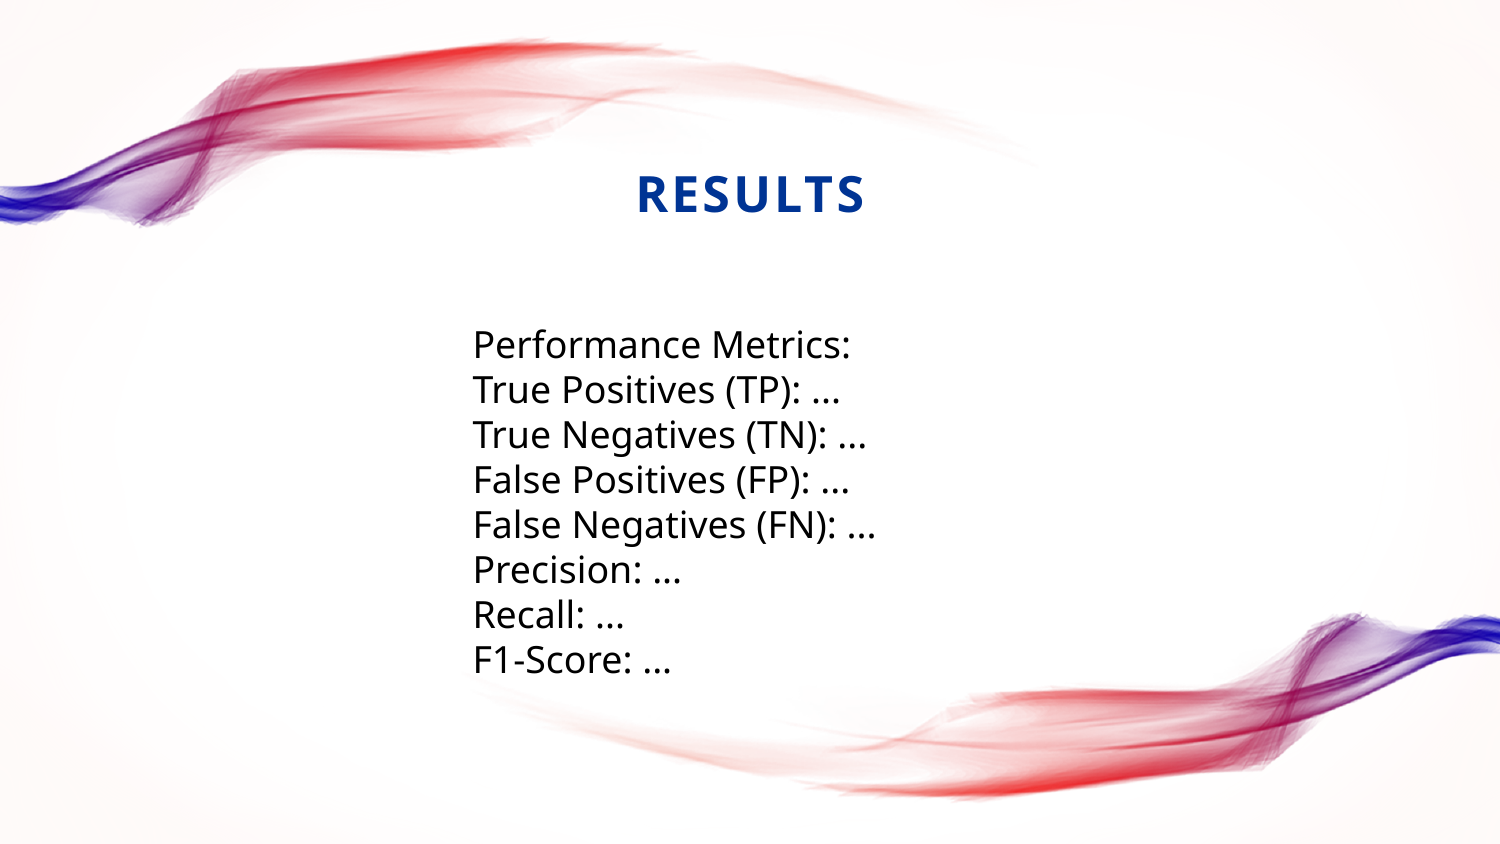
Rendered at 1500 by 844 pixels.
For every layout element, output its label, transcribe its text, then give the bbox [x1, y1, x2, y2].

text_box Performance Metrics: True Positives (TP): ... True Negatives (TN): ... False Positives (FP): ... False Negatives (FN): ... Precision: ... Recall: ... F1-Score: ... [457, 268, 893, 688]
title Results [148, 168, 1352, 216]
picture [0, 0, 1500, 844]
